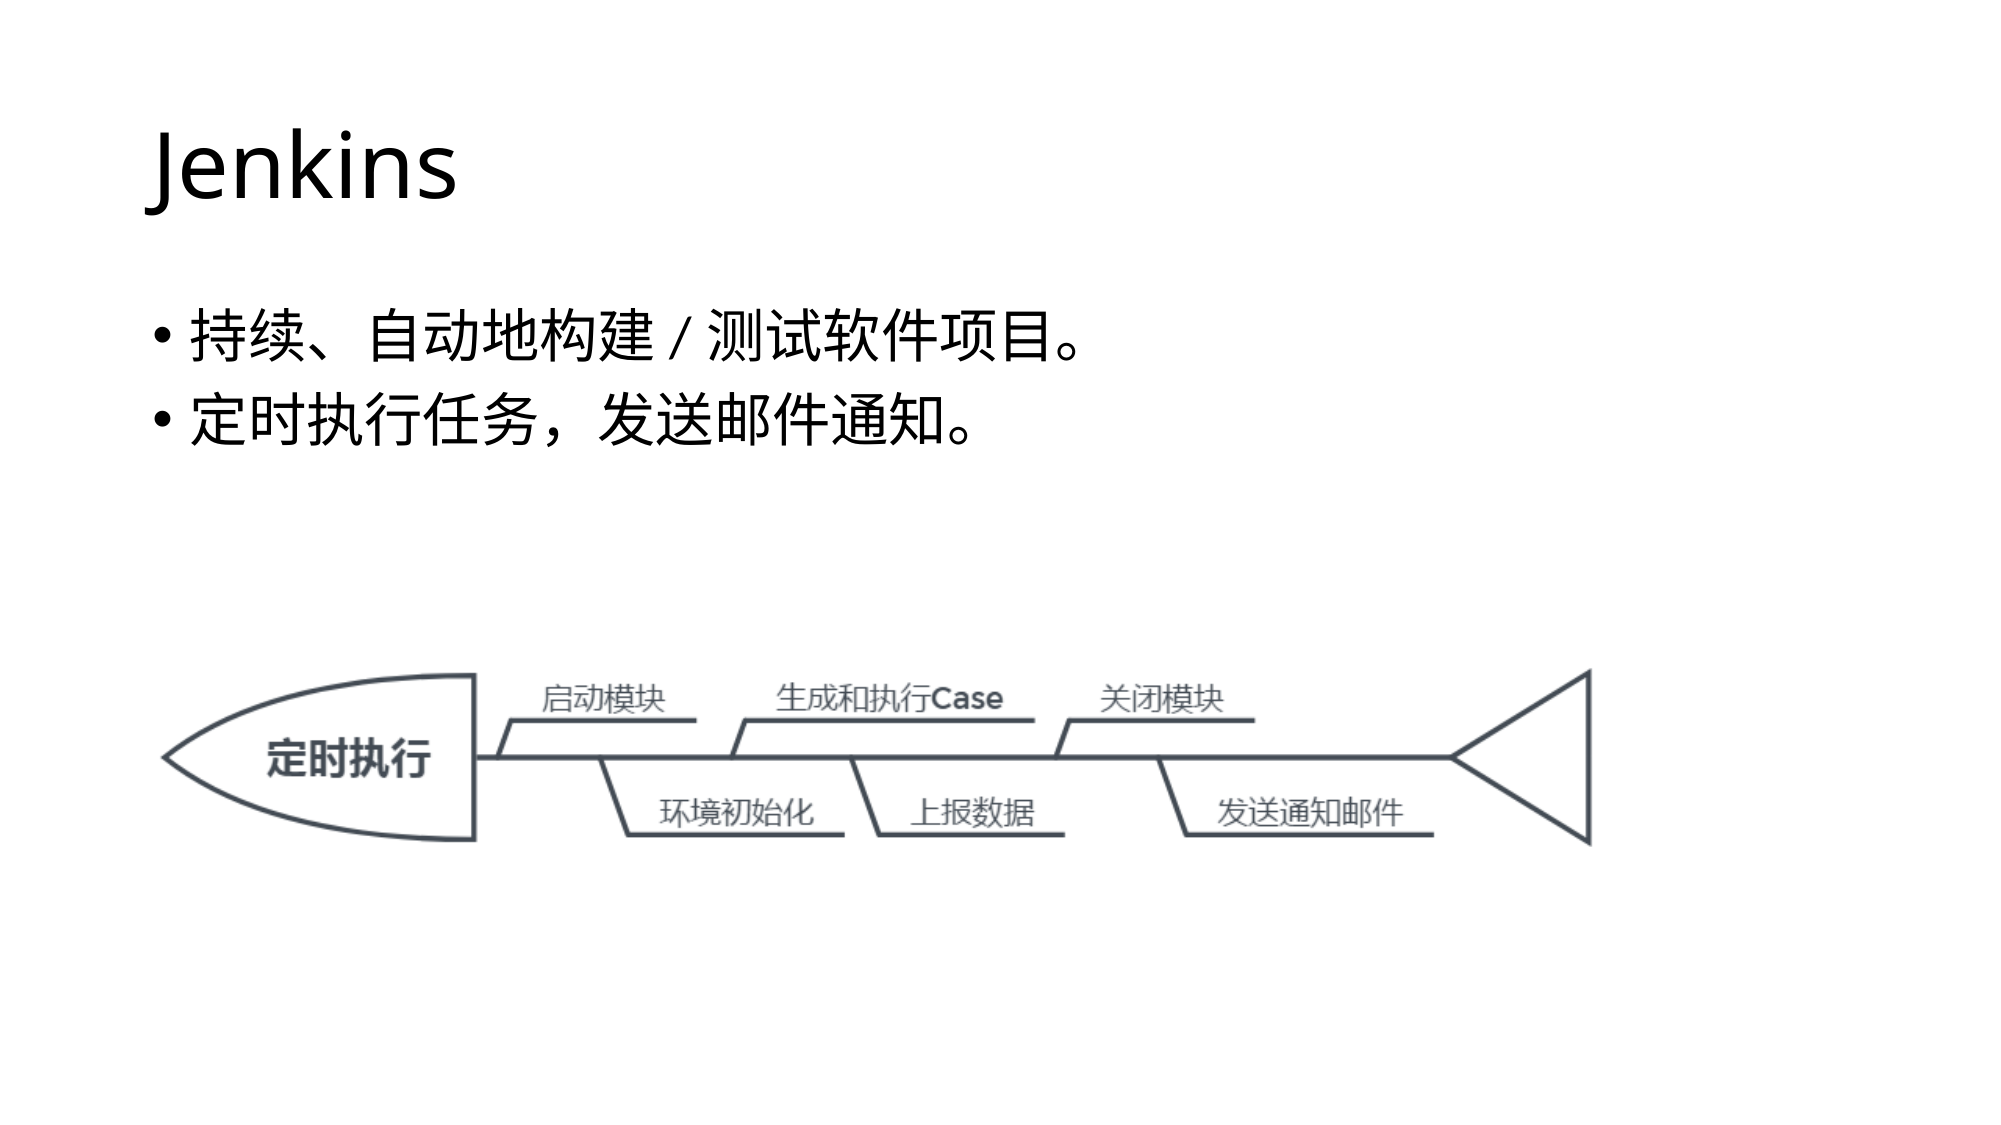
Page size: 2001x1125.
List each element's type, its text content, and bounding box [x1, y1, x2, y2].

picture [137, 548, 1661, 919]
title Jenkins [137, 59, 1863, 278]
list 持续、自动地构建/测试软件项目。 定时执行任务，发送邮件通知。 [137, 299, 1863, 1014]
